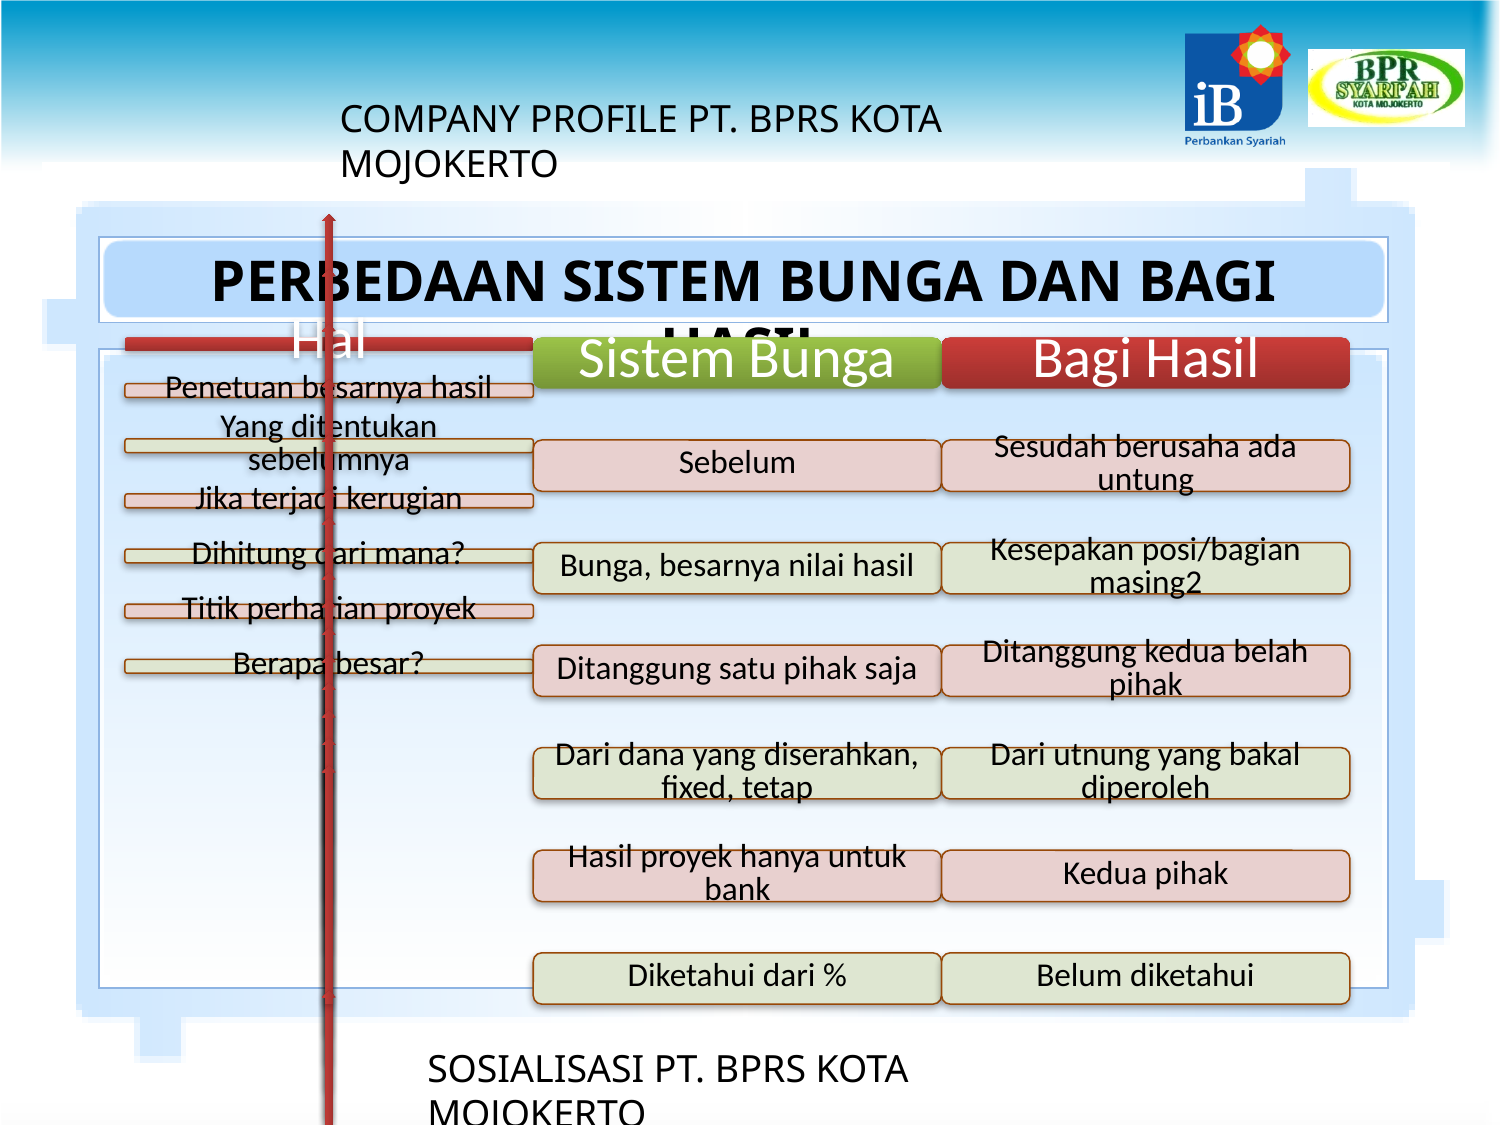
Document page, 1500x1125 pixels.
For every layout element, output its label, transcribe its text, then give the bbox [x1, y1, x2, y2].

picture [0, 0, 1500, 1125]
text_box SOSIALISASI PT. BPRS KOTA MOJOKERTO [412, 1072, 1125, 1125]
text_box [124, 337, 1351, 1005]
text_box COMPANY PROFILE PT. BPRS KOTA MOJOKERTO [324, 87, 1163, 160]
